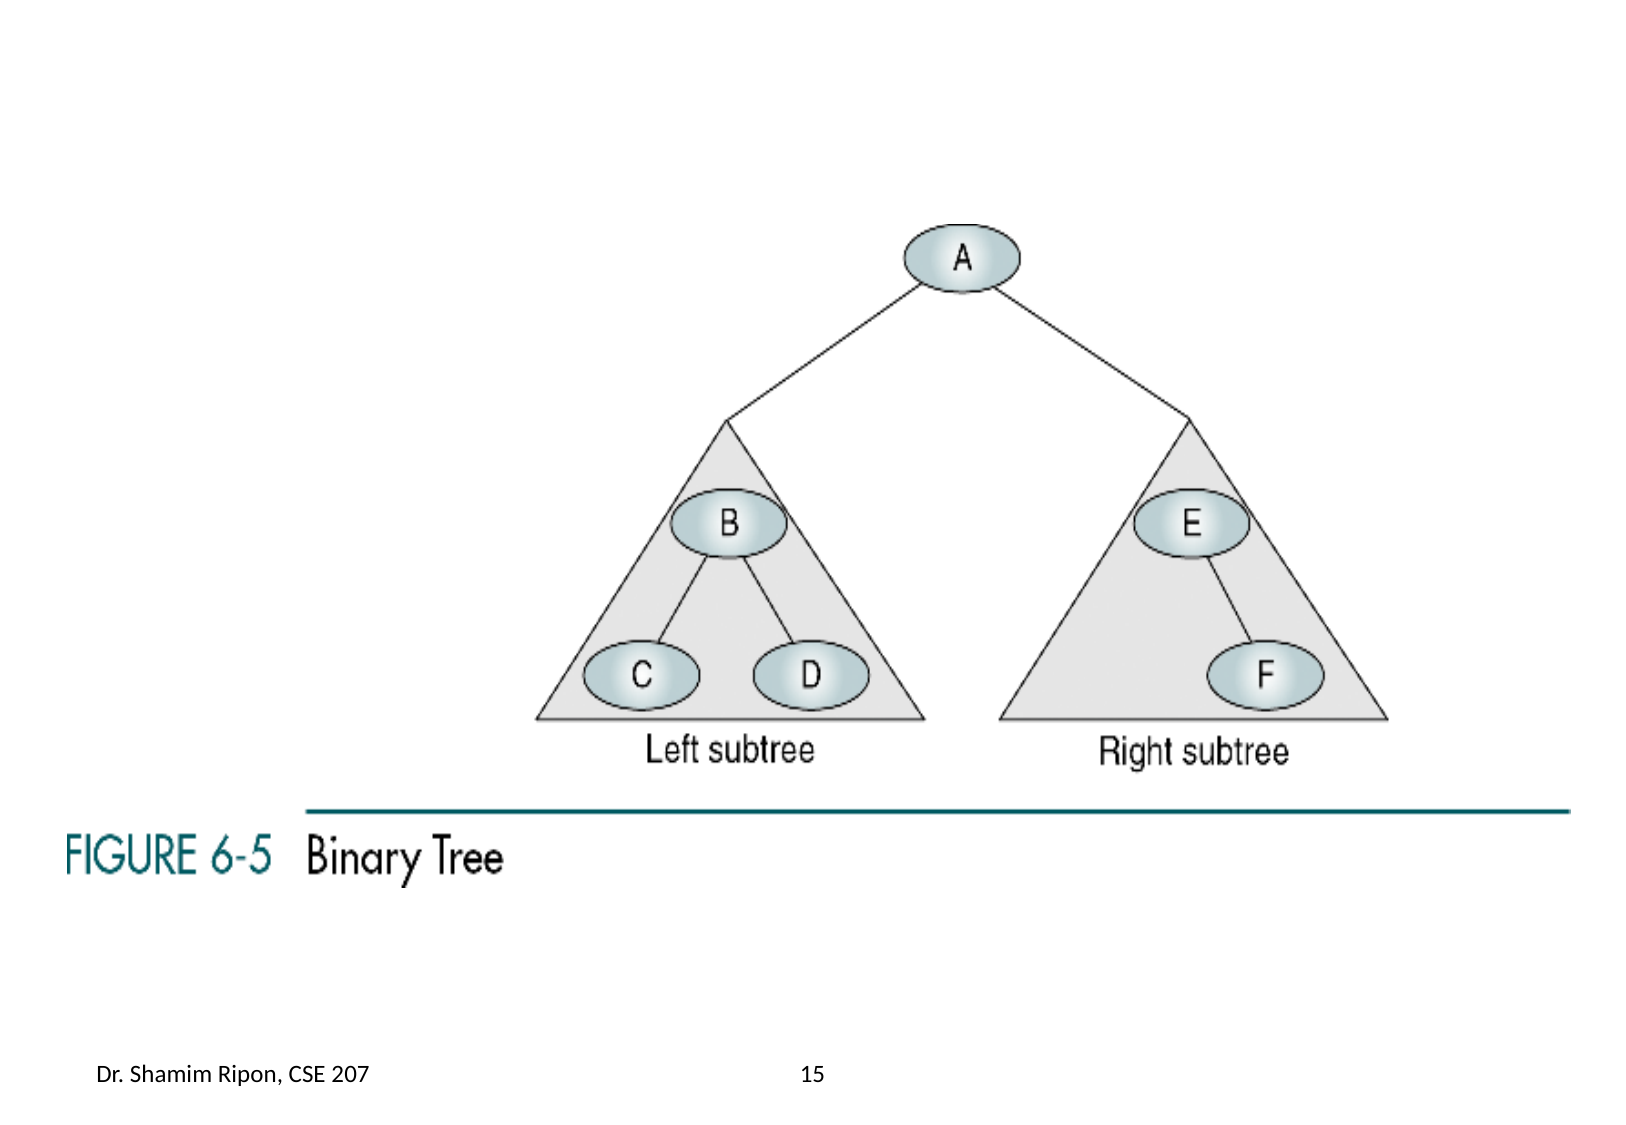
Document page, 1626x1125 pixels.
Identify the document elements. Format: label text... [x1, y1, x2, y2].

picture [67, 224, 1572, 888]
footer Dr. Shamim Ripon, CSE 207 [81, 1042, 461, 1103]
slide_number 15 [555, 1042, 1070, 1103]
